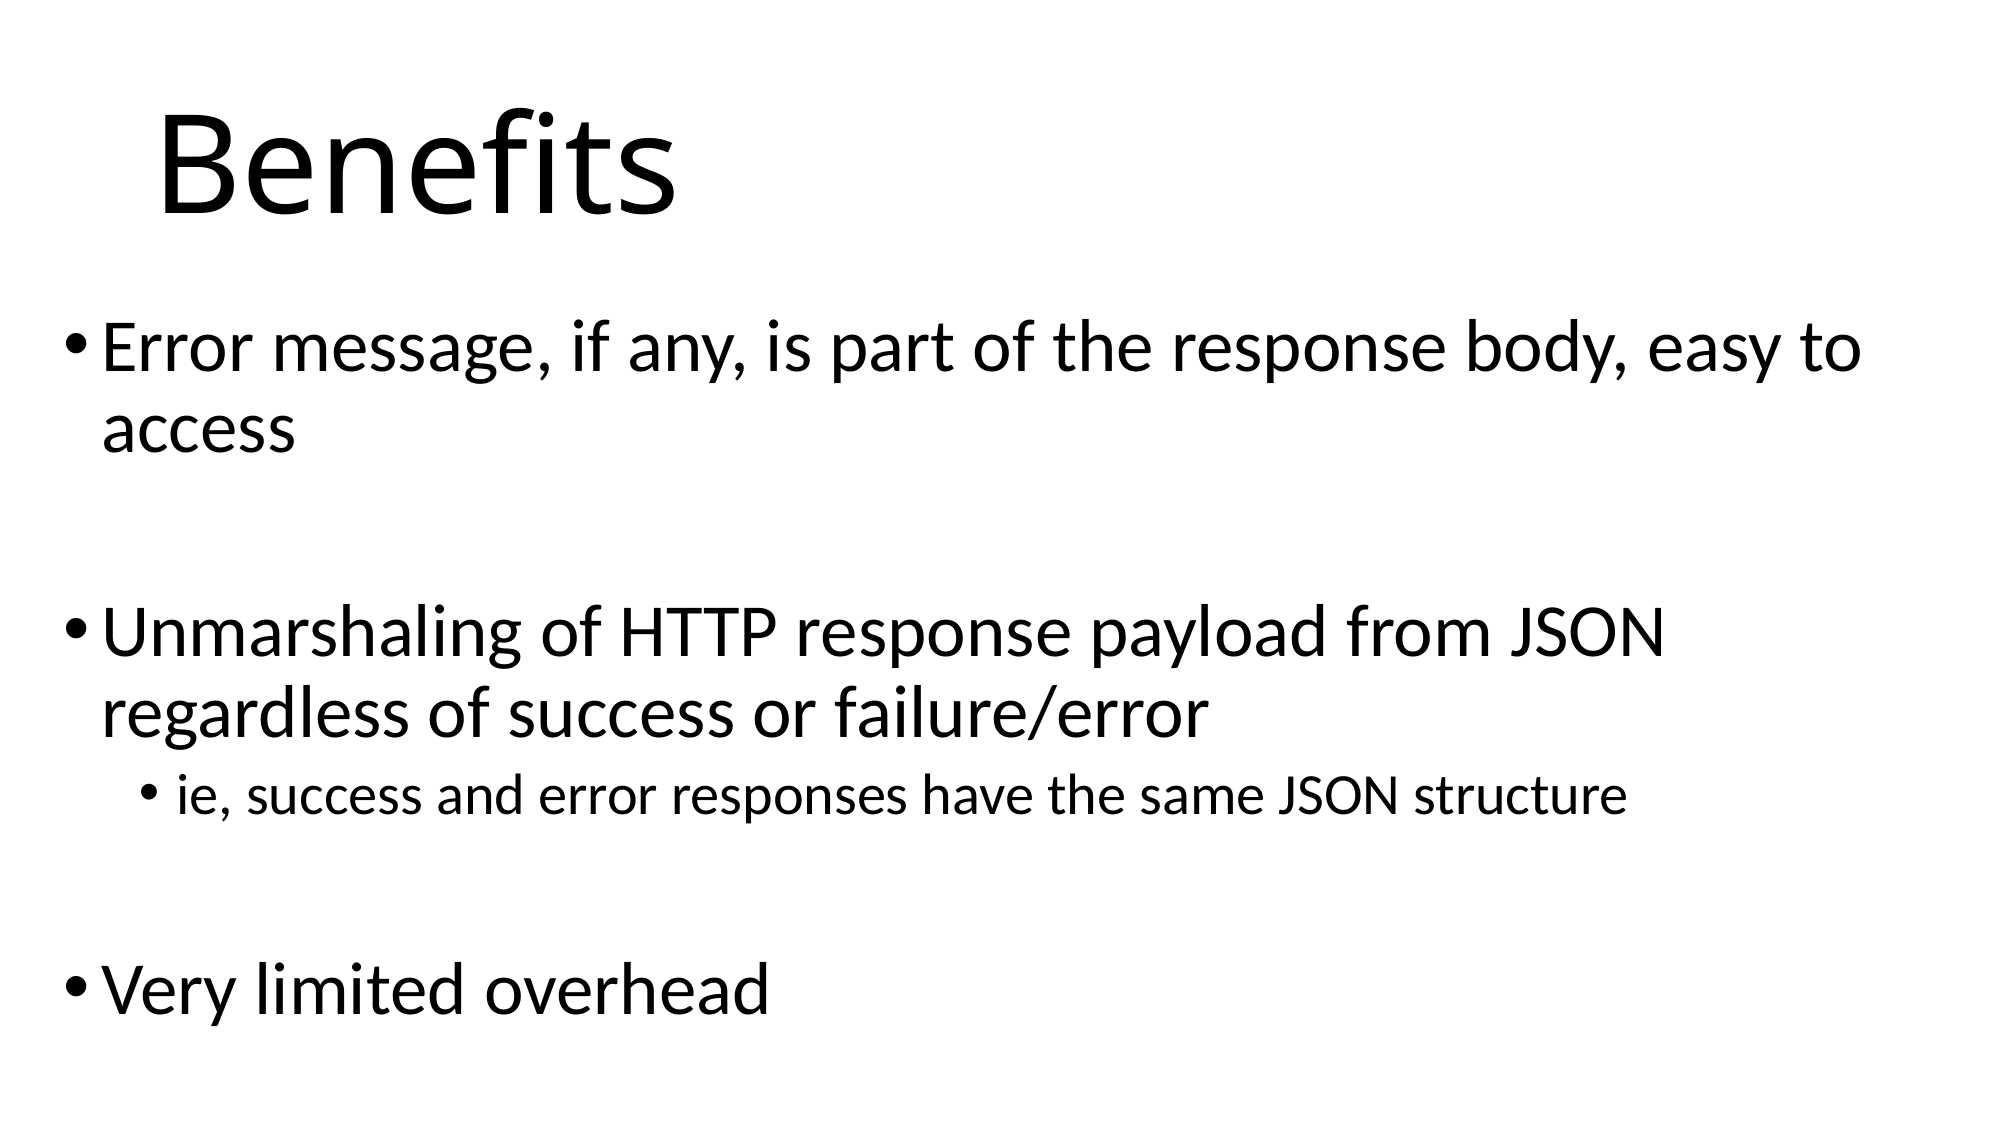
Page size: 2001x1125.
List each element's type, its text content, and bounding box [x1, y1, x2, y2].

title Benefits [137, 59, 1863, 278]
list Error message, if any, is part of the response body, easy to access Unmarshaling of HTTP response payload from JSON regardless of success or failure/error ie, success and error responses have the same JSON structure Very limited overhead [48, 299, 1973, 1109]
